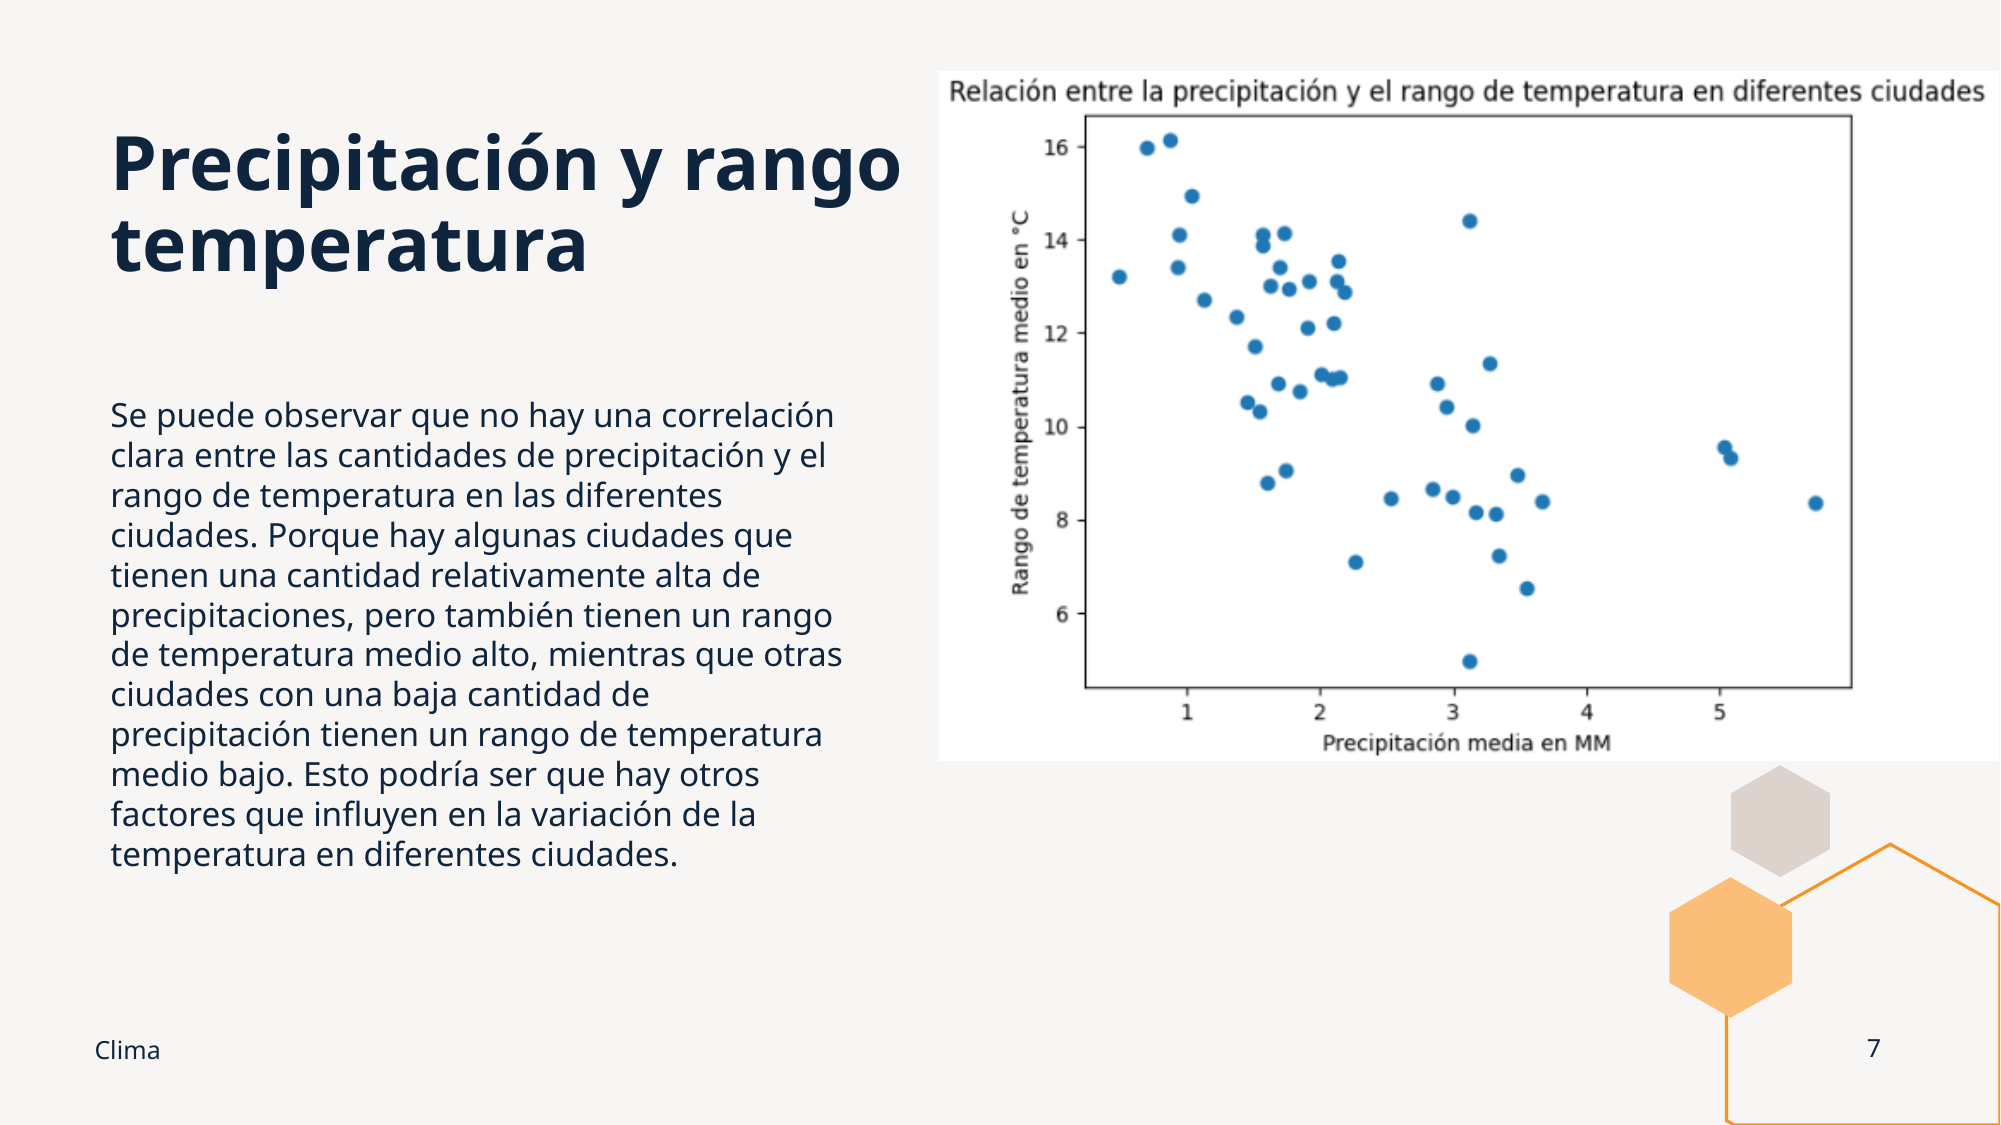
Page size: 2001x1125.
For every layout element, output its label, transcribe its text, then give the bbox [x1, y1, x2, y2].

title Precipitación y rango temperatura [95, 118, 939, 352]
picture [939, 71, 1999, 761]
text_box Se puede observar que no hay una correlación clara entre las cantidades de precipitación y el rango de temperatura en las diferentes ciudades. Porque hay algunas ciudades que tienen una cantidad relativamente alta de precipitaciones, pero también tienen un rango de temperatura medio alto, mientras que otras ciudades con una baja cantidad de precipitación tienen un rango de temperatura medio bajo. Esto podría ser que hay otros factores que influyen en la variación de la temperatura en diferentes ciudades. [95, 311, 870, 956]
slide_number 7 [1836, 1020, 1912, 1080]
footer Clima [79, 1020, 755, 1080]
